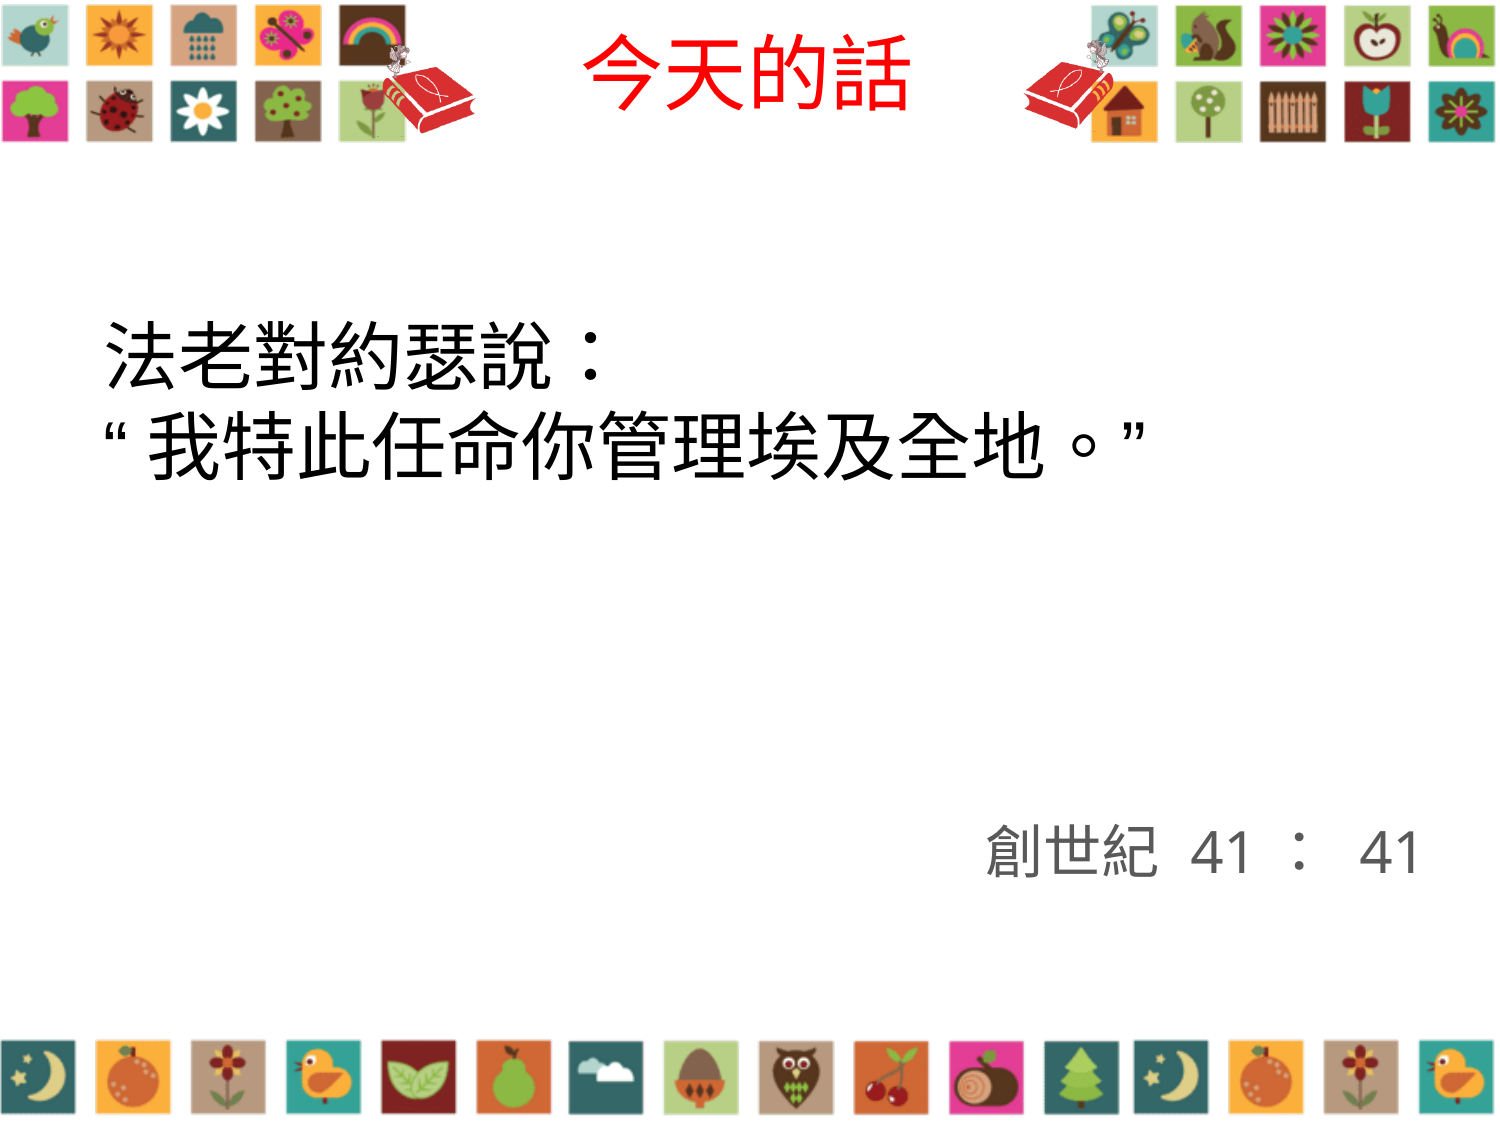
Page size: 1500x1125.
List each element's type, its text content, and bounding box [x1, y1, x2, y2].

picture [992, 3, 1500, 150]
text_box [0, 1028, 1500, 1118]
text_box 創世紀 41： 41 [808, 807, 1441, 893]
text_box 今天的話 [425, 13, 1078, 129]
picture [0, 3, 508, 150]
text_box 法老對約瑟說： “我特此任命你管理埃及全地。” [88, 302, 1436, 588]
